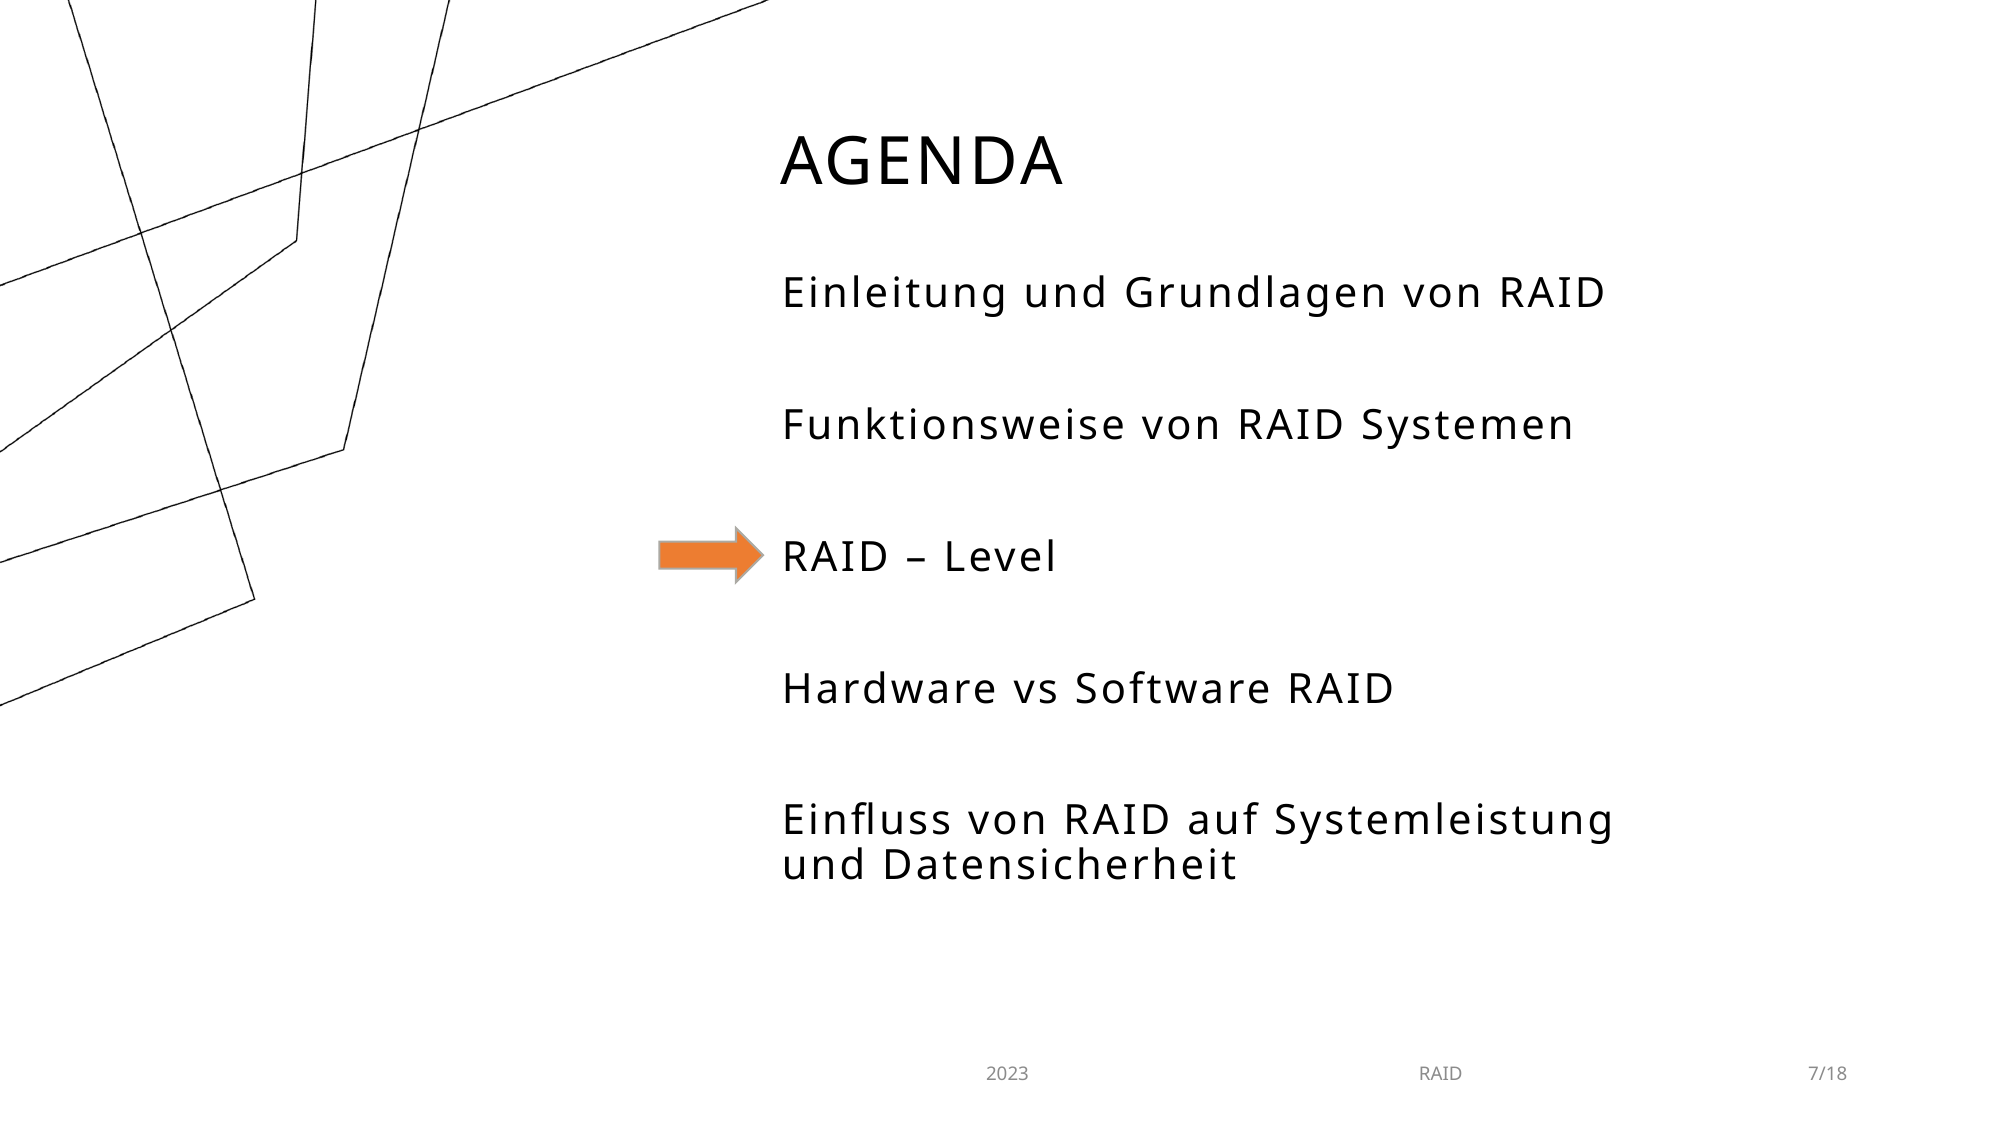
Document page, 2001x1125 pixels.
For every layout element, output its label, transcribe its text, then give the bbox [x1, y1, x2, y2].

list Einleitung und Grundlagen von RAID Funktionsweise von RAID Systemen RAID – Level Hardware vs Software RAID Einfluss von RAID auf Systemleistung und Datensicherheit [766, 264, 1659, 960]
text_box Agenda [764, 22, 1620, 207]
picture [0, 0, 803, 720]
footer RAID [1174, 1042, 1707, 1103]
text_box [658, 525, 765, 585]
slide_number 7/18 [1755, 1042, 1863, 1103]
slide_number 2023 [971, 1042, 1127, 1103]
